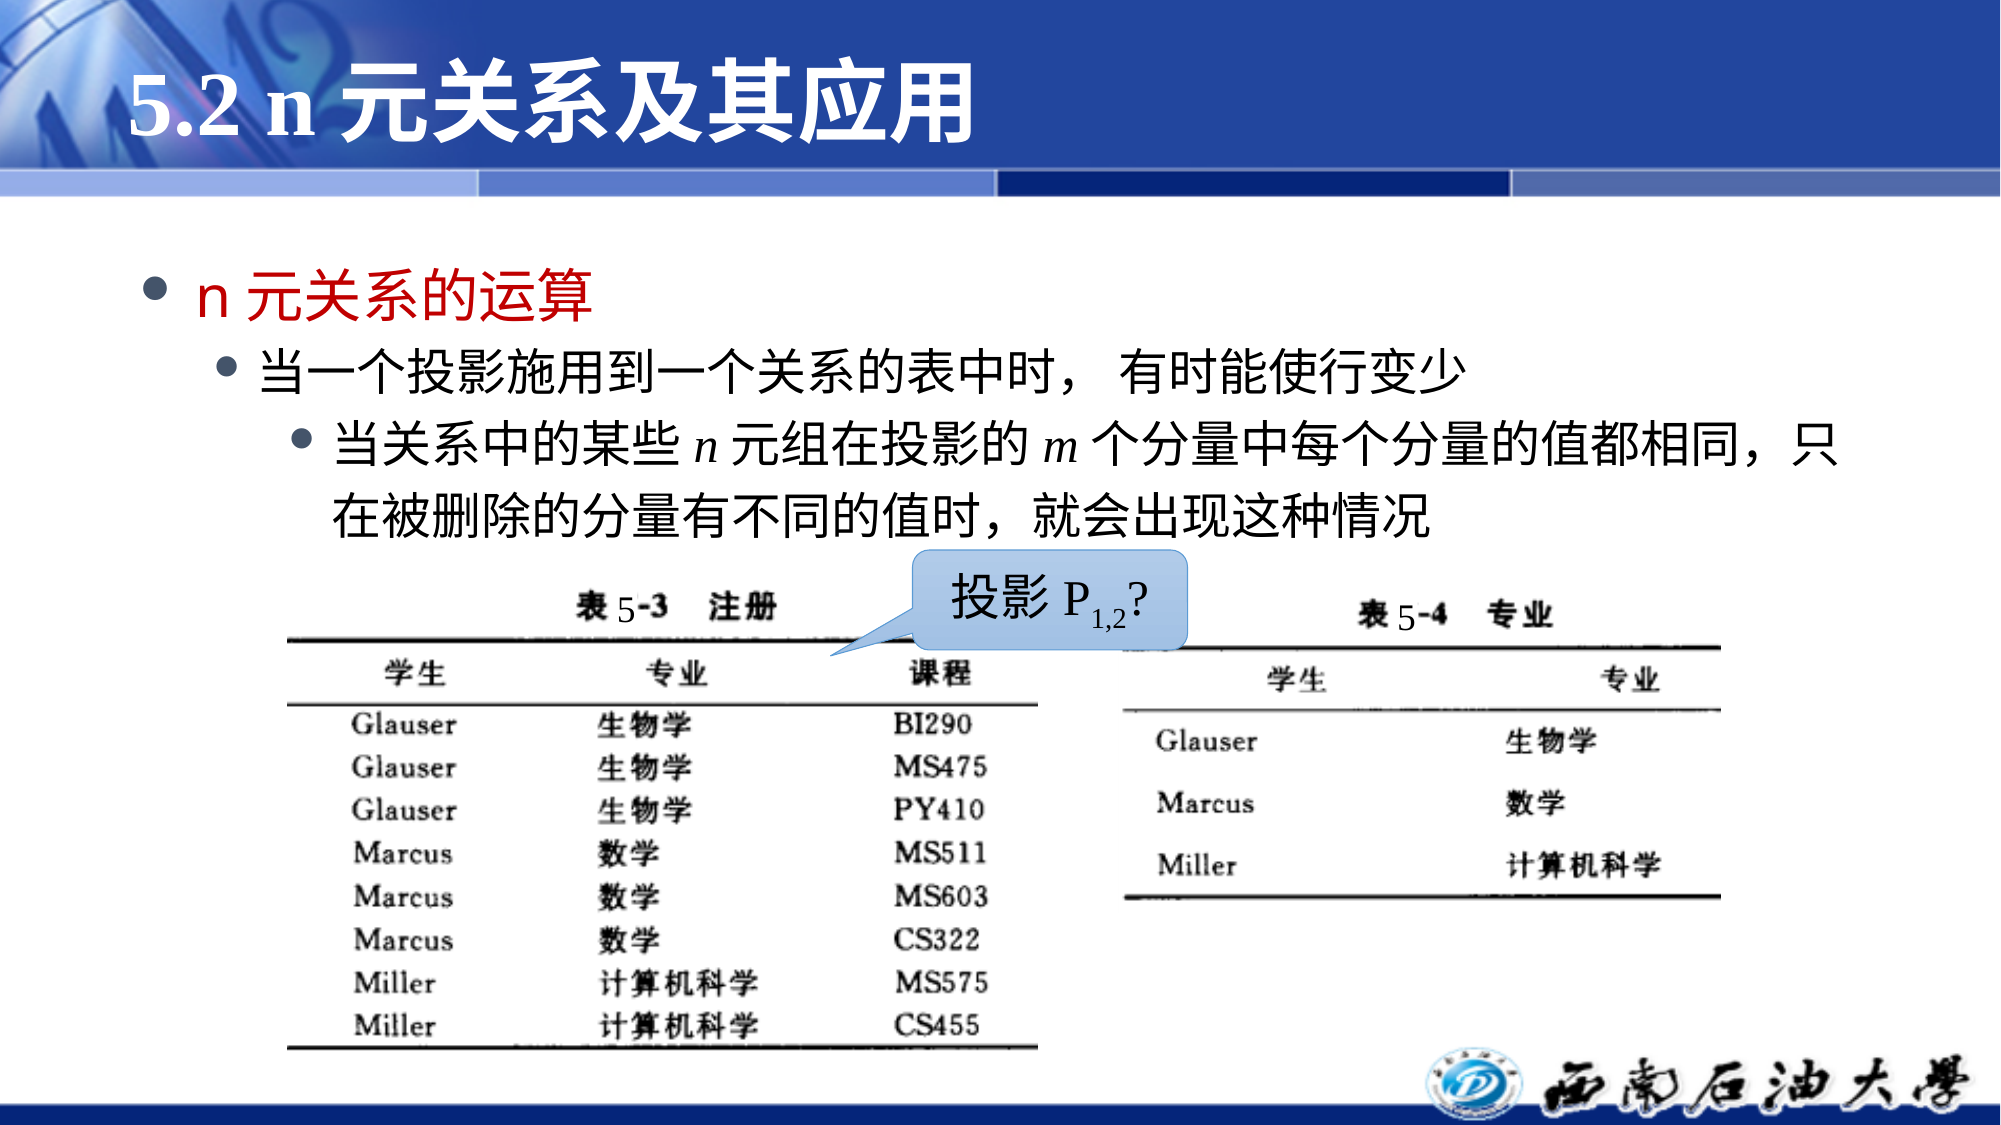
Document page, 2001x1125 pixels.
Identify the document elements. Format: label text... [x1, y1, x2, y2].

text_box 投影P1,2? [911, 549, 1189, 651]
title 5.2 n元关系及其应用 [112, 0, 1938, 213]
picture [0, 0, 2001, 1125]
text_box n元关系的运算 当一个投影施用到一个关系的表中时， 有时能使行变少 当关系中的某些n元组在投影的m个分量中每个分量的值都相同，只在被删除的分量有不同的值时，就会出现这种情况 [125, 237, 1888, 553]
